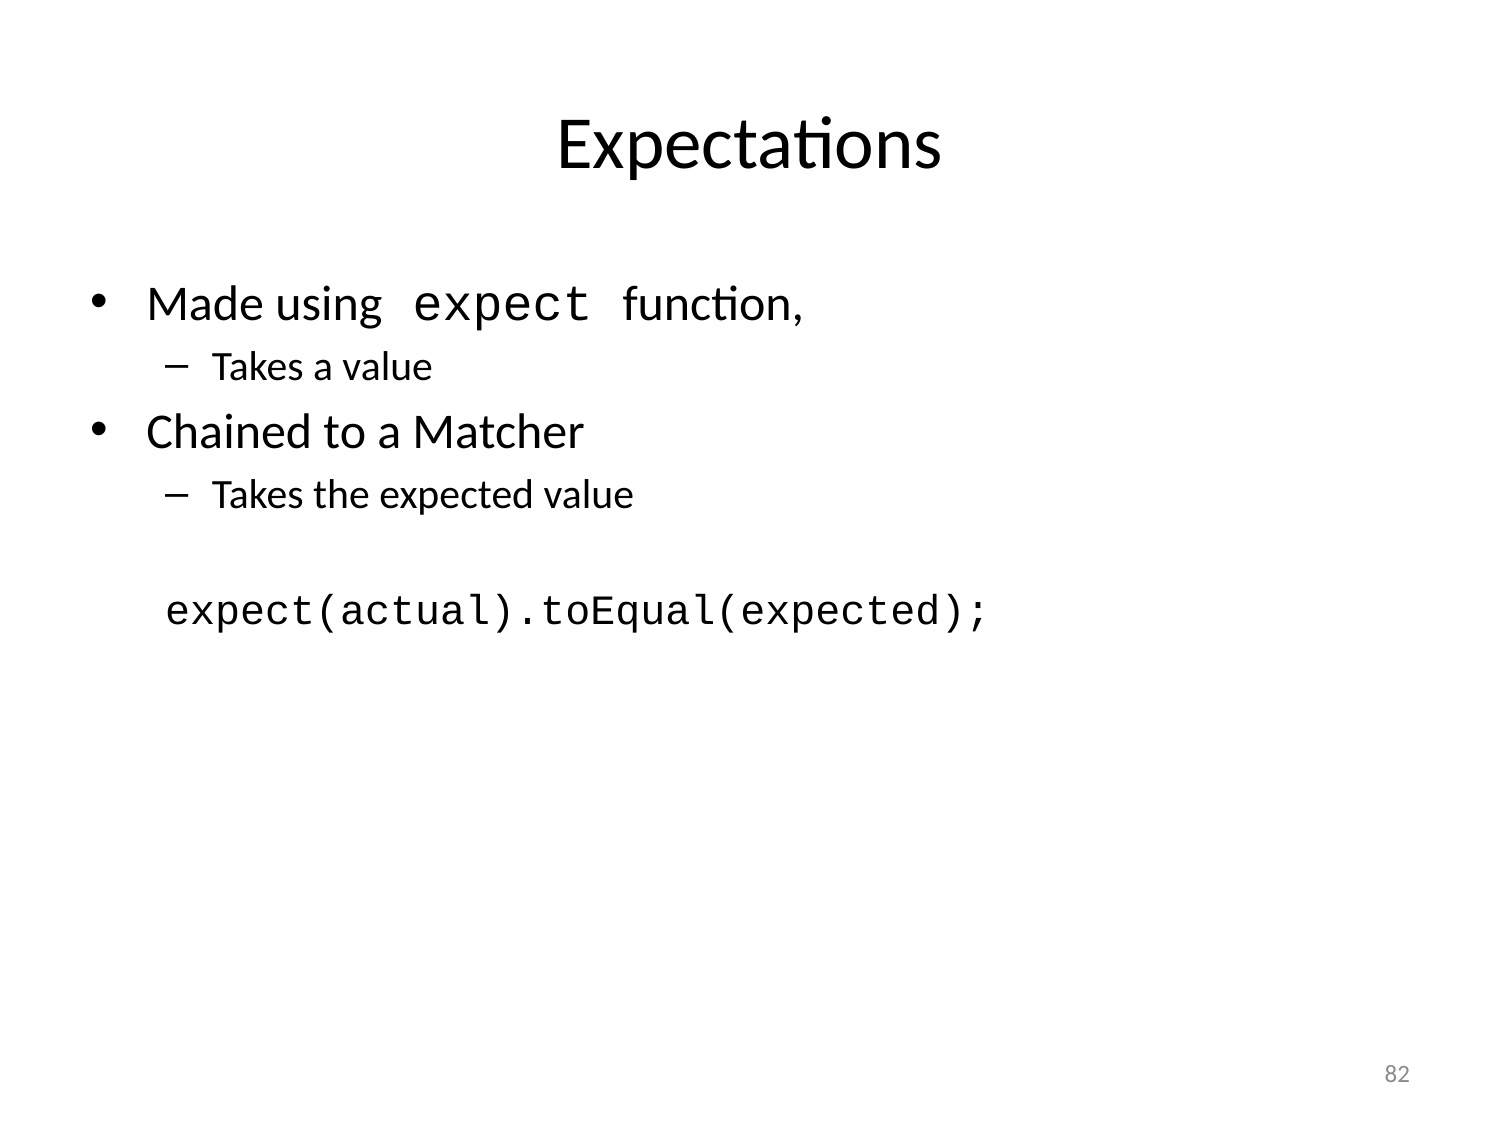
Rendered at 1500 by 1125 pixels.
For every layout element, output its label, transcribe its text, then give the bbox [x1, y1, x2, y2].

list Made using expect function, Takes a value Chained to a Matcher Takes the expected value expect(actual).toEqual(expected); [75, 262, 1425, 1005]
title Expectations [75, 45, 1425, 233]
slide_number 82 [1074, 1042, 1425, 1103]
